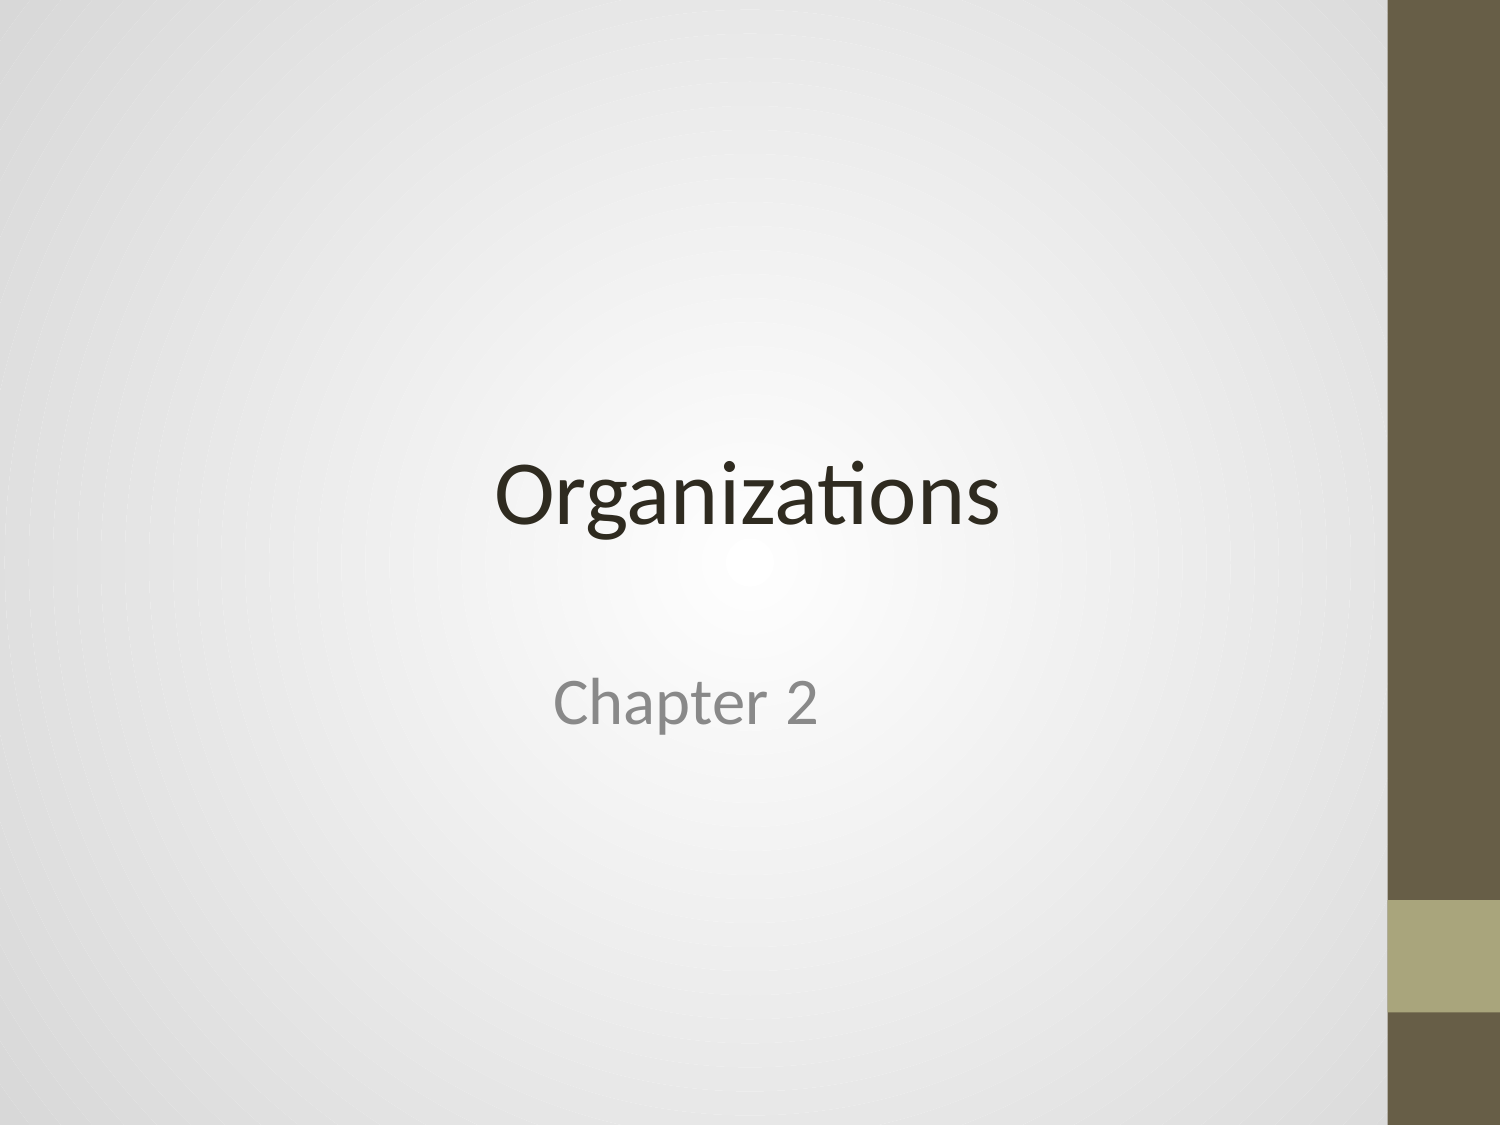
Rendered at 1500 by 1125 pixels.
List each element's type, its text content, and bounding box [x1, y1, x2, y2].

text_box Chapter 2 [551, 657, 950, 738]
text_box Organizations [492, 432, 1009, 544]
